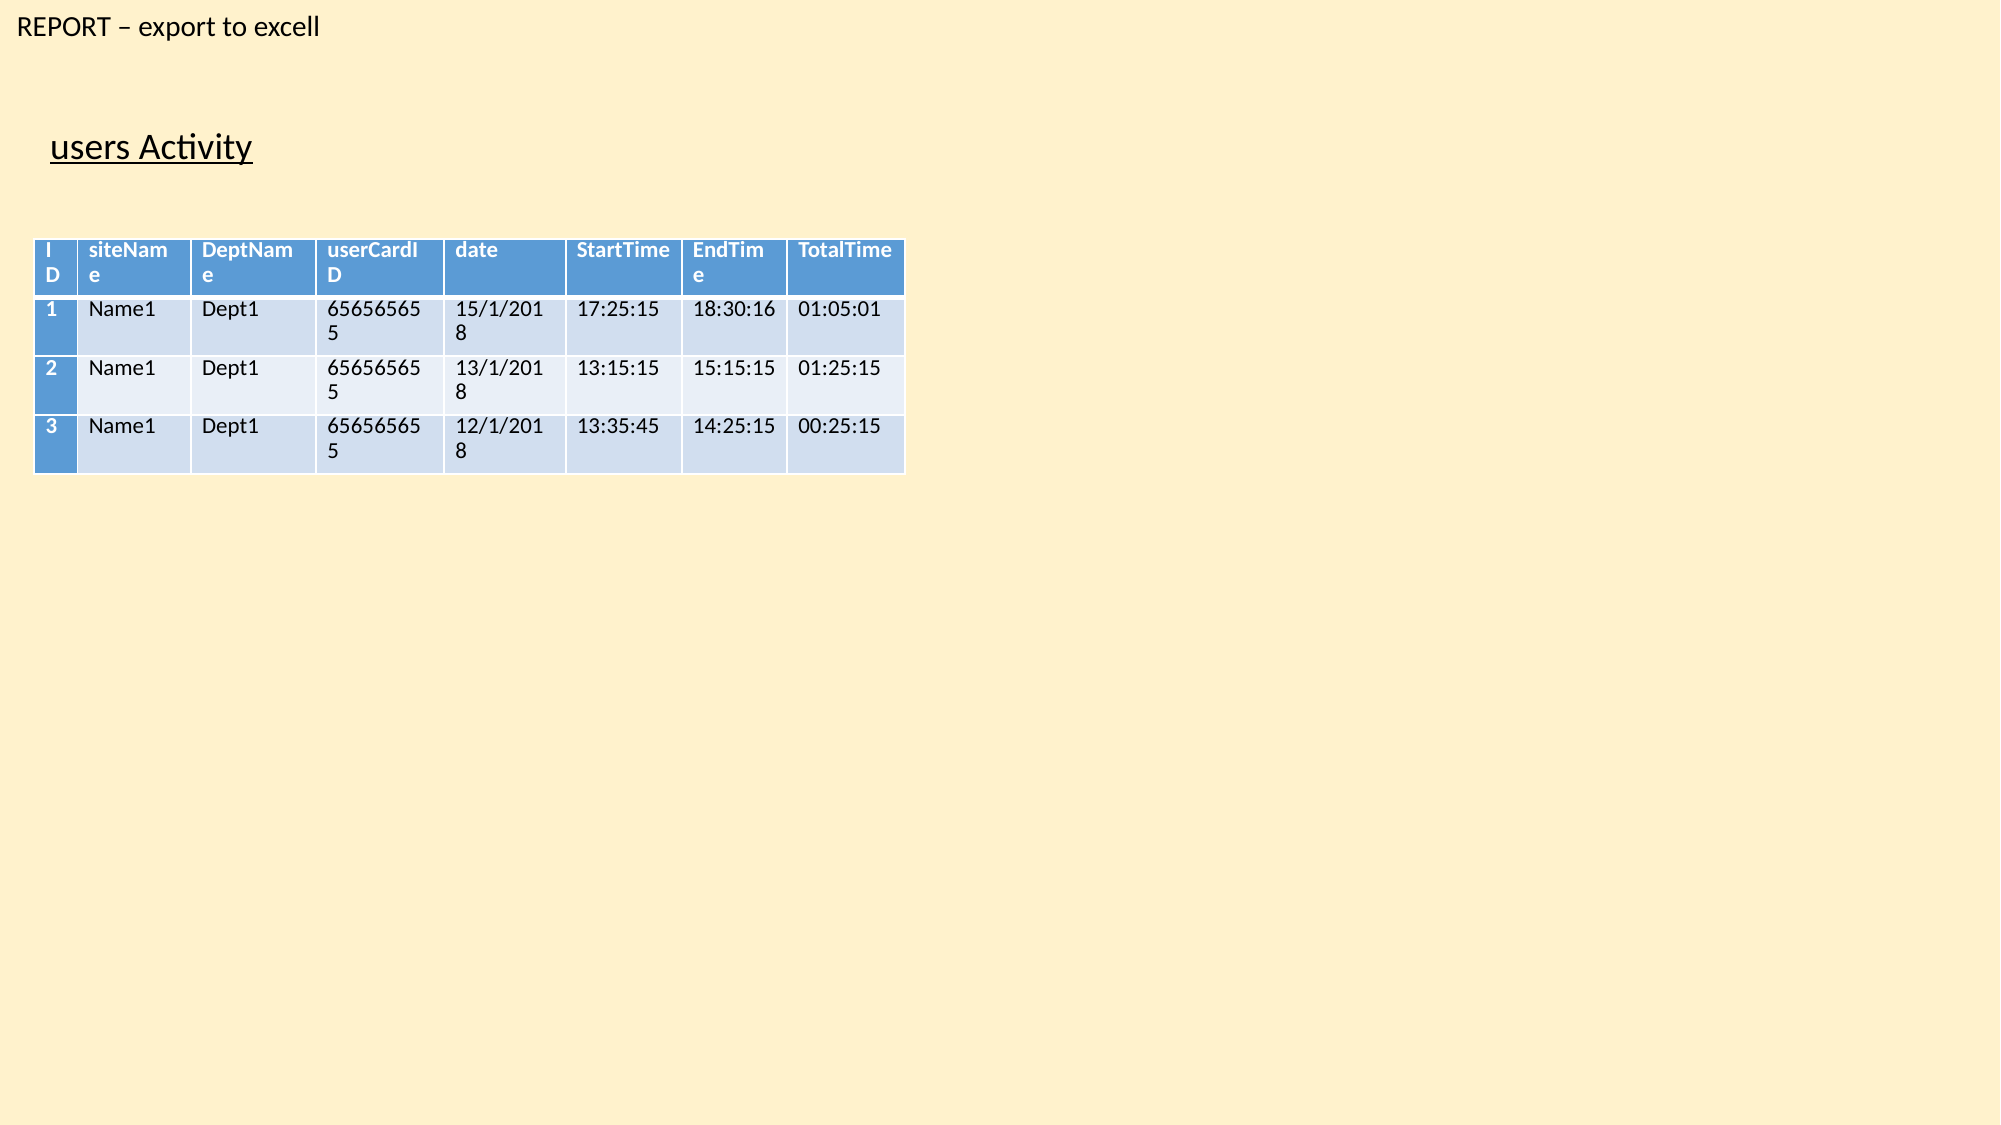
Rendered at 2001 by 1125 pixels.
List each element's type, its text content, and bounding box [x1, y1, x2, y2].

table_header userCardID [317, 240, 443, 295]
table_cell Name1 [78, 416, 190, 473]
table_header StartTime [567, 240, 681, 295]
table_cell 656565655 [317, 300, 443, 355]
table_header TotalTime [788, 240, 904, 295]
table_cell 656565655 [317, 416, 443, 473]
table_cell 15:15:15 [683, 357, 786, 414]
table_cell 13/1/2018 [445, 357, 565, 414]
table_cell 13:15:15 [567, 357, 681, 414]
text_box users Activity [35, 114, 268, 174]
table_cell 01:25:15 [788, 357, 904, 414]
table_cell Dept1 [192, 357, 315, 414]
table_cell Name1 [78, 300, 190, 355]
table_cell 15/1/2018 [445, 300, 565, 355]
table_header DeptName [192, 240, 315, 295]
table_cell 1 [35, 300, 77, 355]
table_cell 2 [35, 357, 77, 414]
table_cell 12/1/2018 [445, 416, 565, 473]
table_header siteName [78, 240, 190, 295]
table_cell 13:35:45 [567, 416, 681, 473]
table_header EndTime [683, 240, 786, 295]
table_cell 01:05:01 [788, 300, 904, 355]
table_cell 3 [35, 416, 77, 473]
table_header ID [35, 240, 77, 295]
table_cell Name1 [78, 357, 190, 414]
table_cell 656565655 [317, 357, 443, 414]
table_cell 00:25:15 [788, 416, 904, 473]
table_header date [445, 240, 565, 295]
table_cell Dept1 [192, 300, 315, 355]
text_box REPORT – export to excell [2, 0, 336, 50]
table_cell Dept1 [192, 416, 315, 473]
table_cell 14:25:15 [683, 416, 786, 473]
table_cell 17:25:15 [567, 300, 681, 355]
table_cell 18:30:16 [683, 300, 786, 355]
